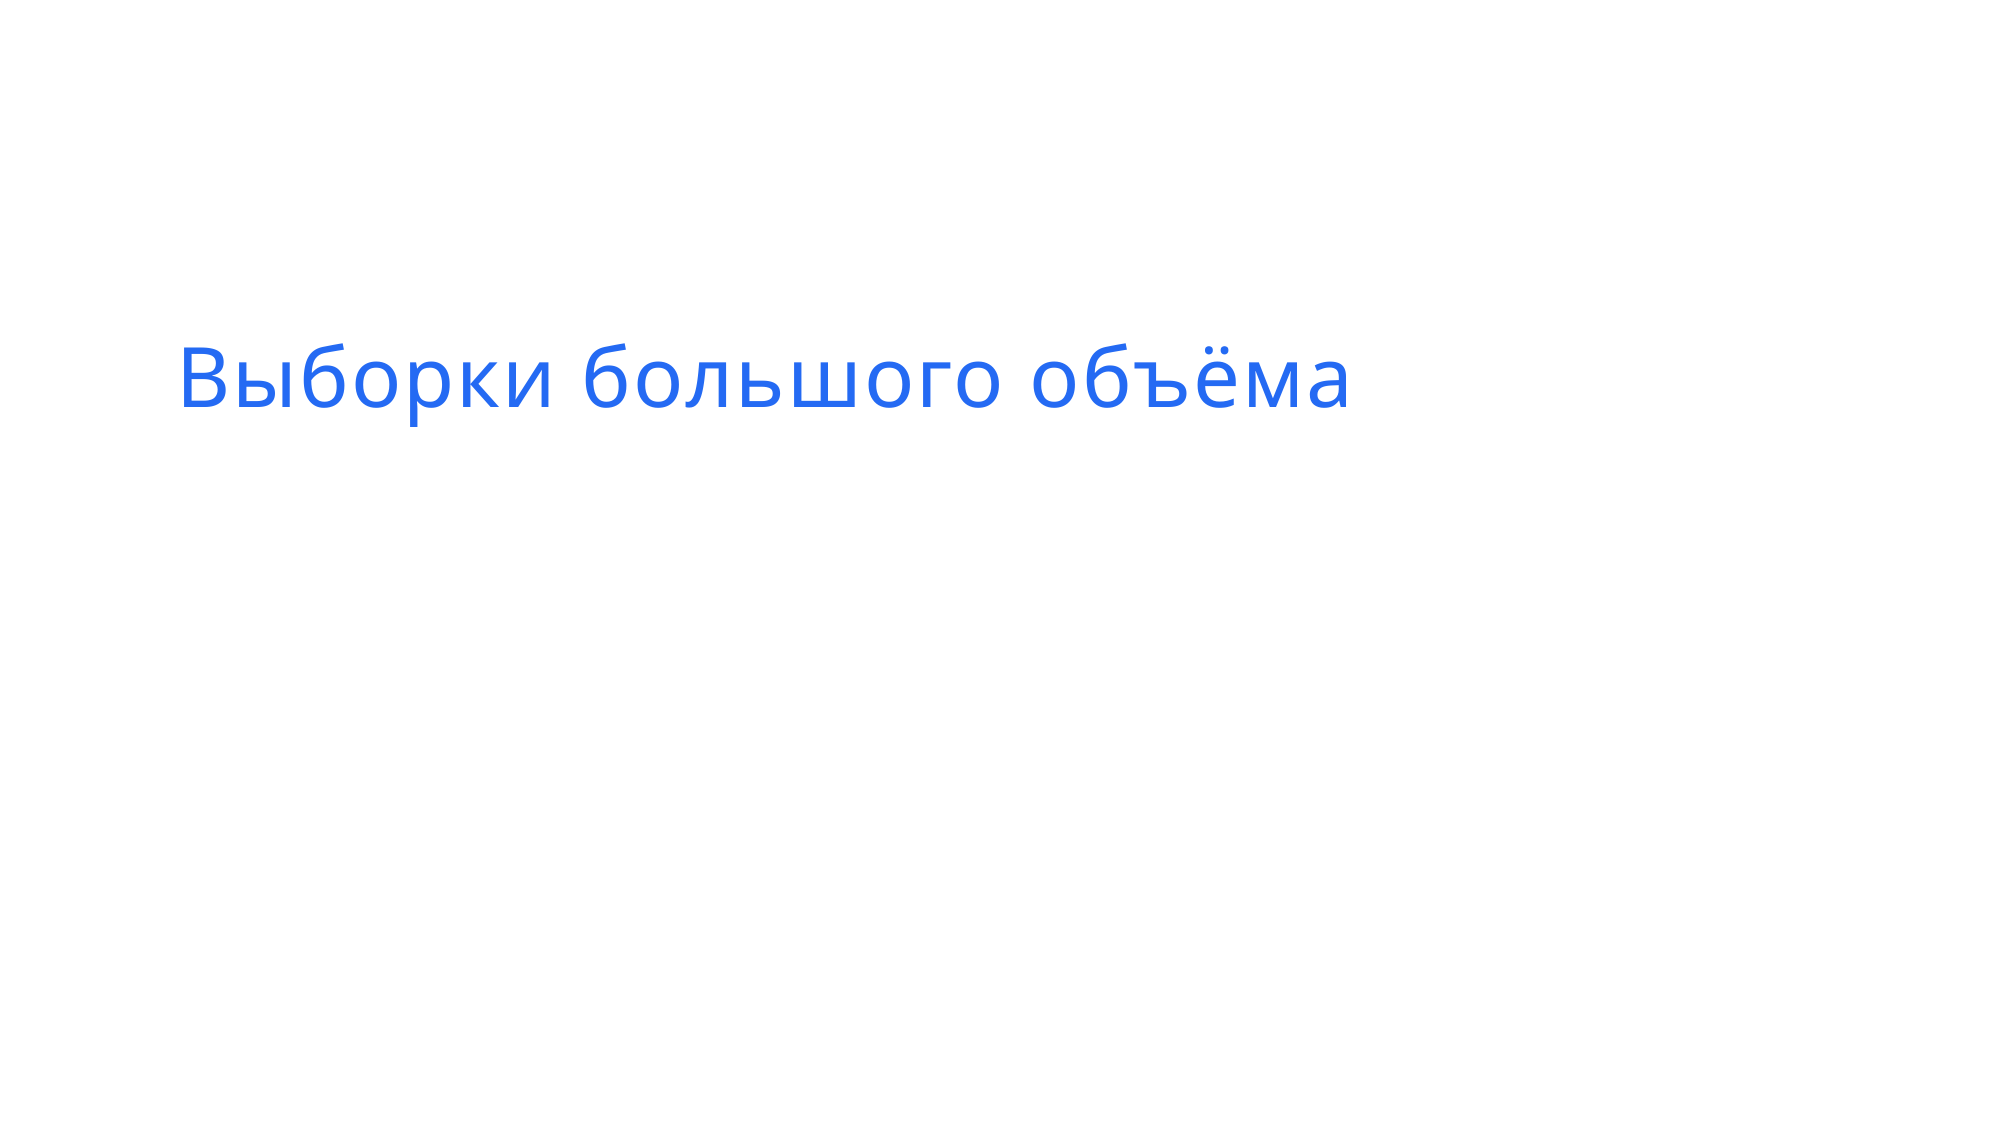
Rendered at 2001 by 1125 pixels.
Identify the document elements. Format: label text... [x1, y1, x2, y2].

text_box Выборки большого объёма [161, 327, 1839, 529]
